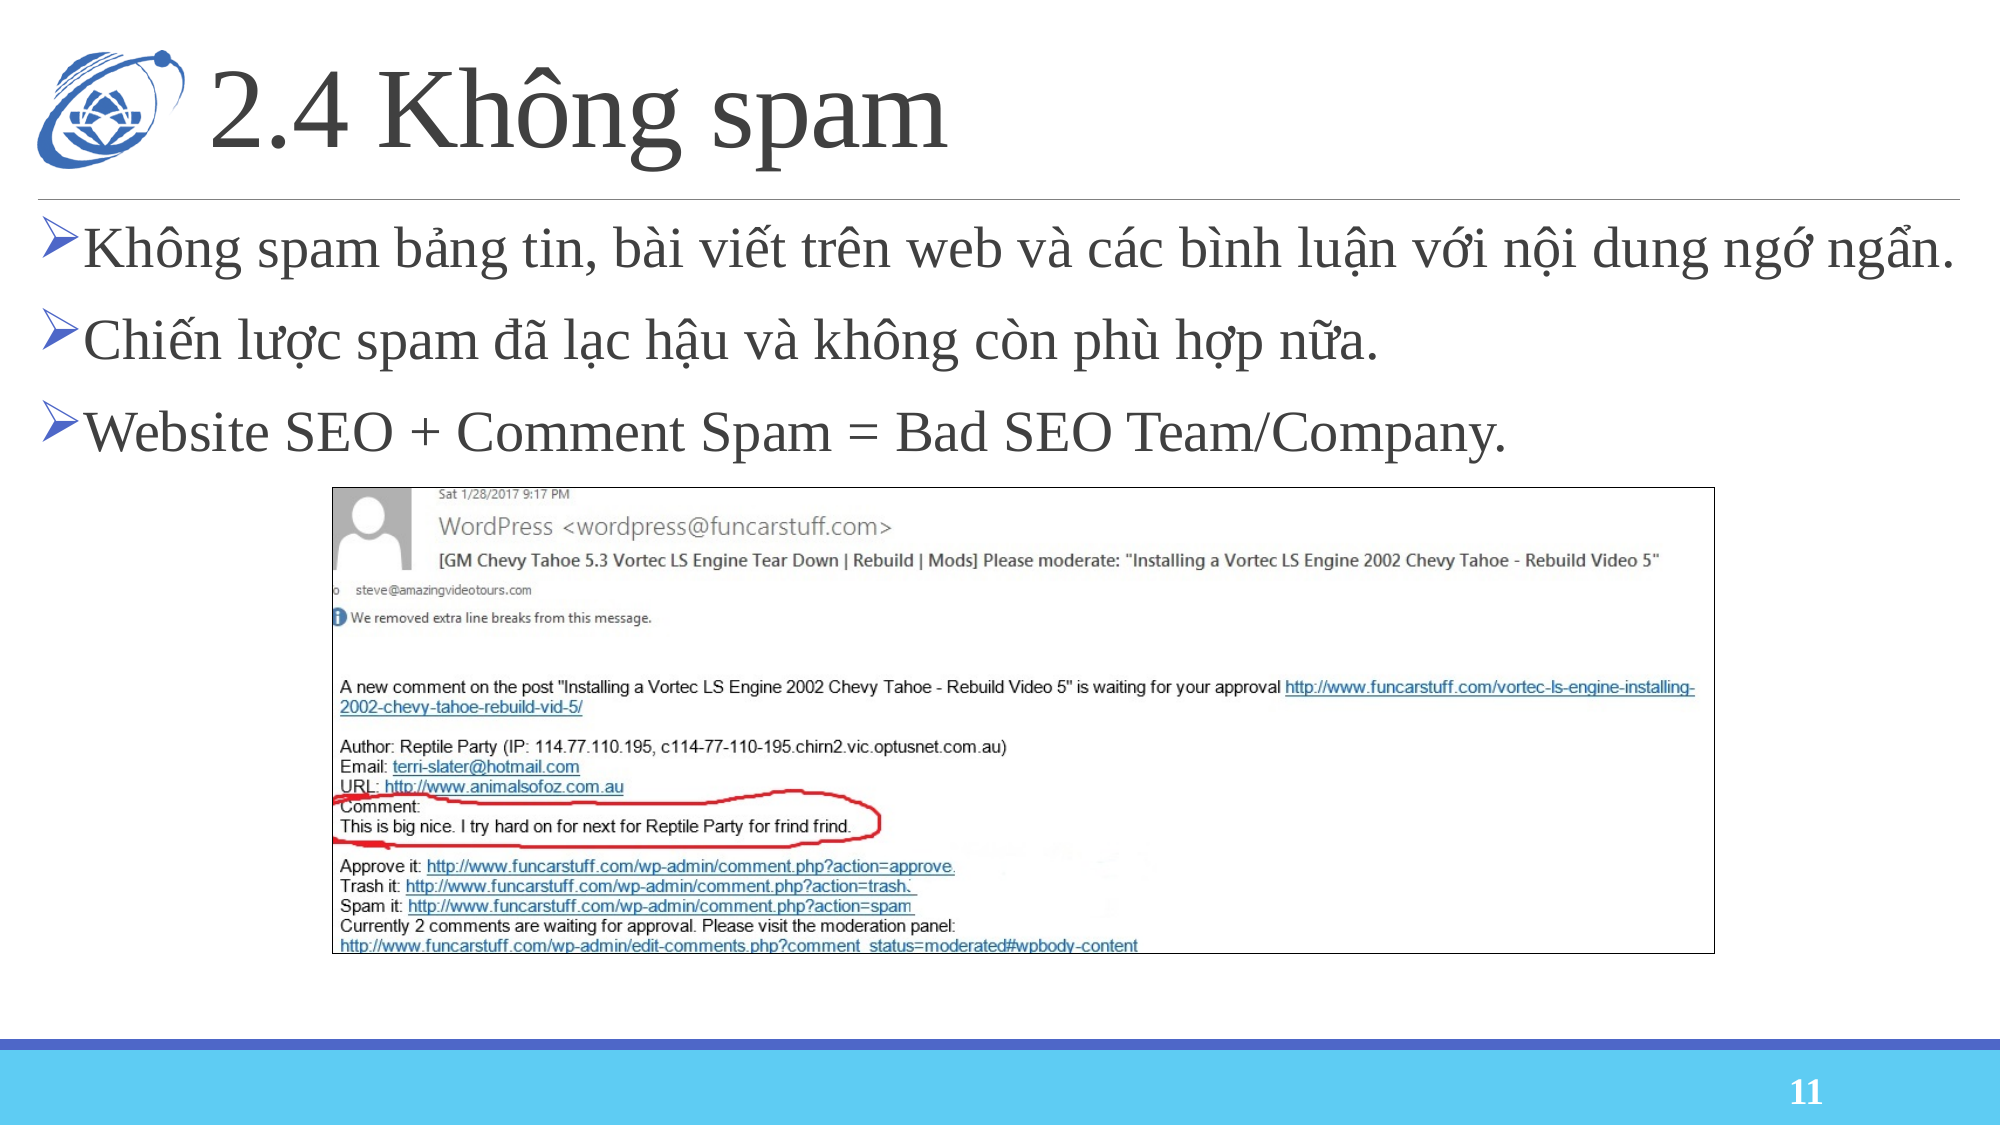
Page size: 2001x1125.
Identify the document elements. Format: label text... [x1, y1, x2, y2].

slide_number 11 [1624, 1059, 1840, 1120]
list Không spam bảng tin, bài viết trên web và các bình luận với nội dung ngớ ngẩn. Chiến lược spam đã lạc hậu và không còn phù hợp nữa. Website SEO + Comment Spam = Bad SEO Team/Company. [37, 209, 1961, 1011]
picture [37, 34, 185, 183]
title 2.4 Không spam [193, 47, 1961, 192]
picture [331, 486, 1715, 954]
